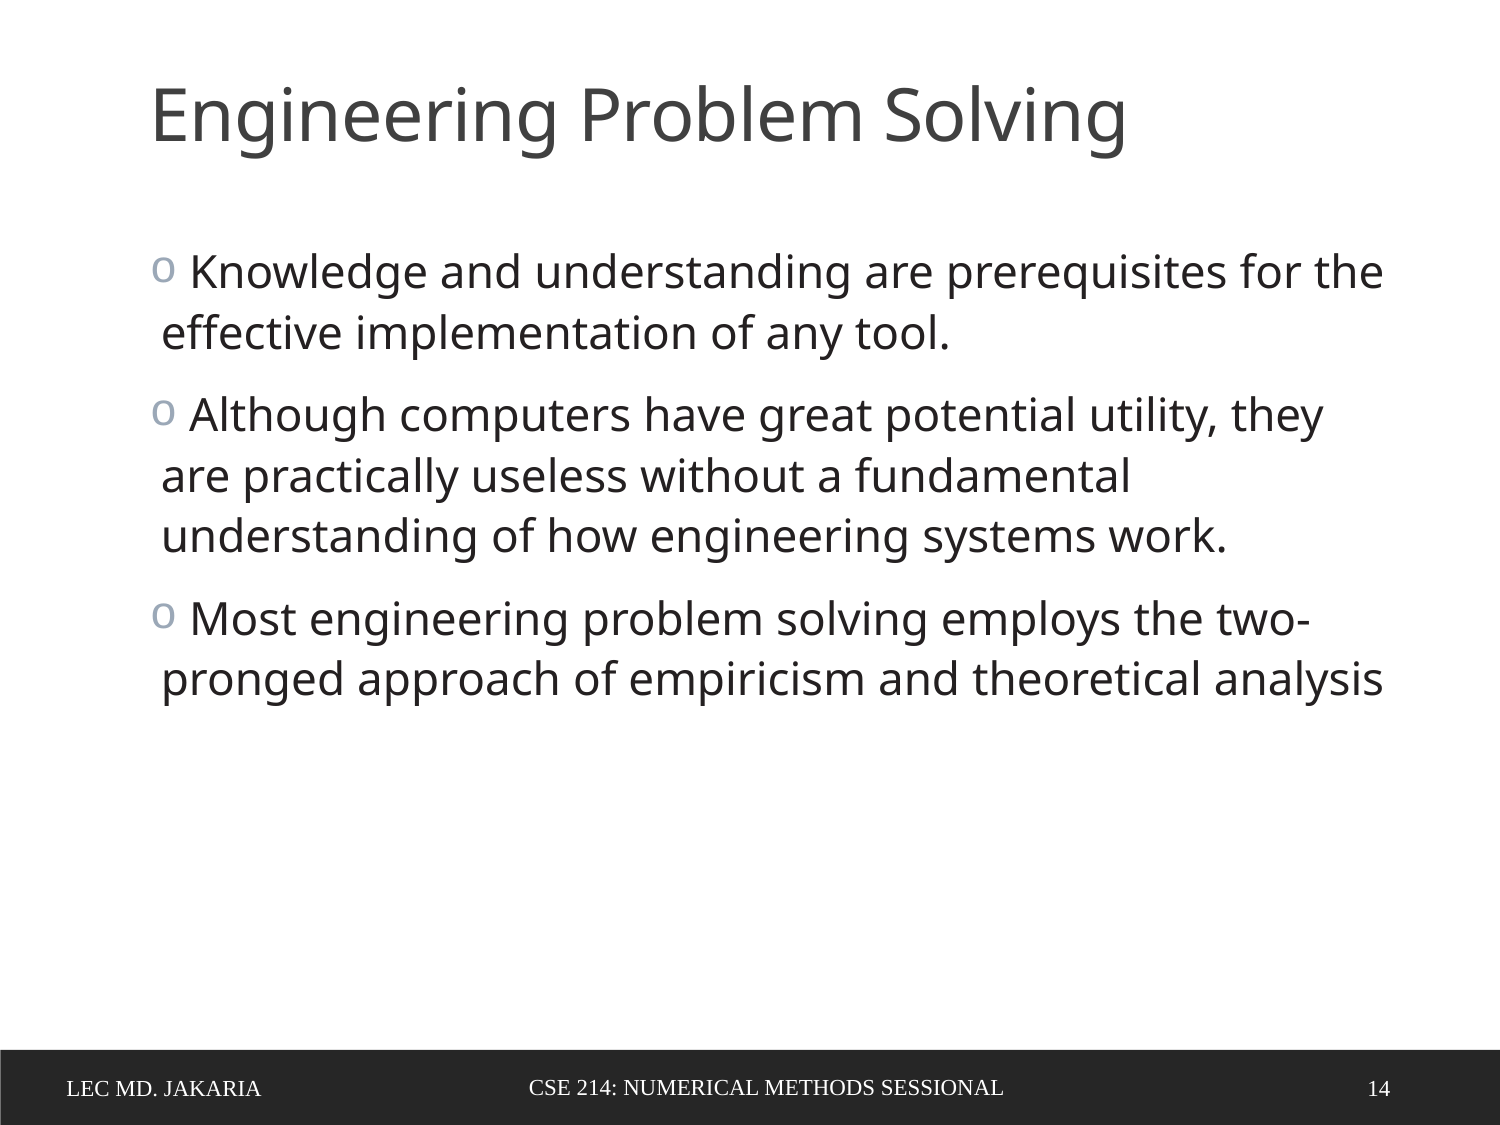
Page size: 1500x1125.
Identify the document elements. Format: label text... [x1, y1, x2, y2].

slide_number 14 [1352, 1057, 1449, 1118]
footer Lec MD. Jakaria [51, 1057, 535, 1118]
text_box Knowledge and understanding are prerequisites for the effective implementation of any tool. Although computers have great potential utility, they are practically useless without a fundamental understanding of how engineering systems work. Most engineering problem solving employs the two-pronged approach of empiricism and theoretical analysis [134, 230, 1404, 1007]
text_box Engineering Problem Solving [135, 71, 1373, 187]
text_box CSE 214: Numerical Methods Sessional [497, 1056, 1037, 1117]
